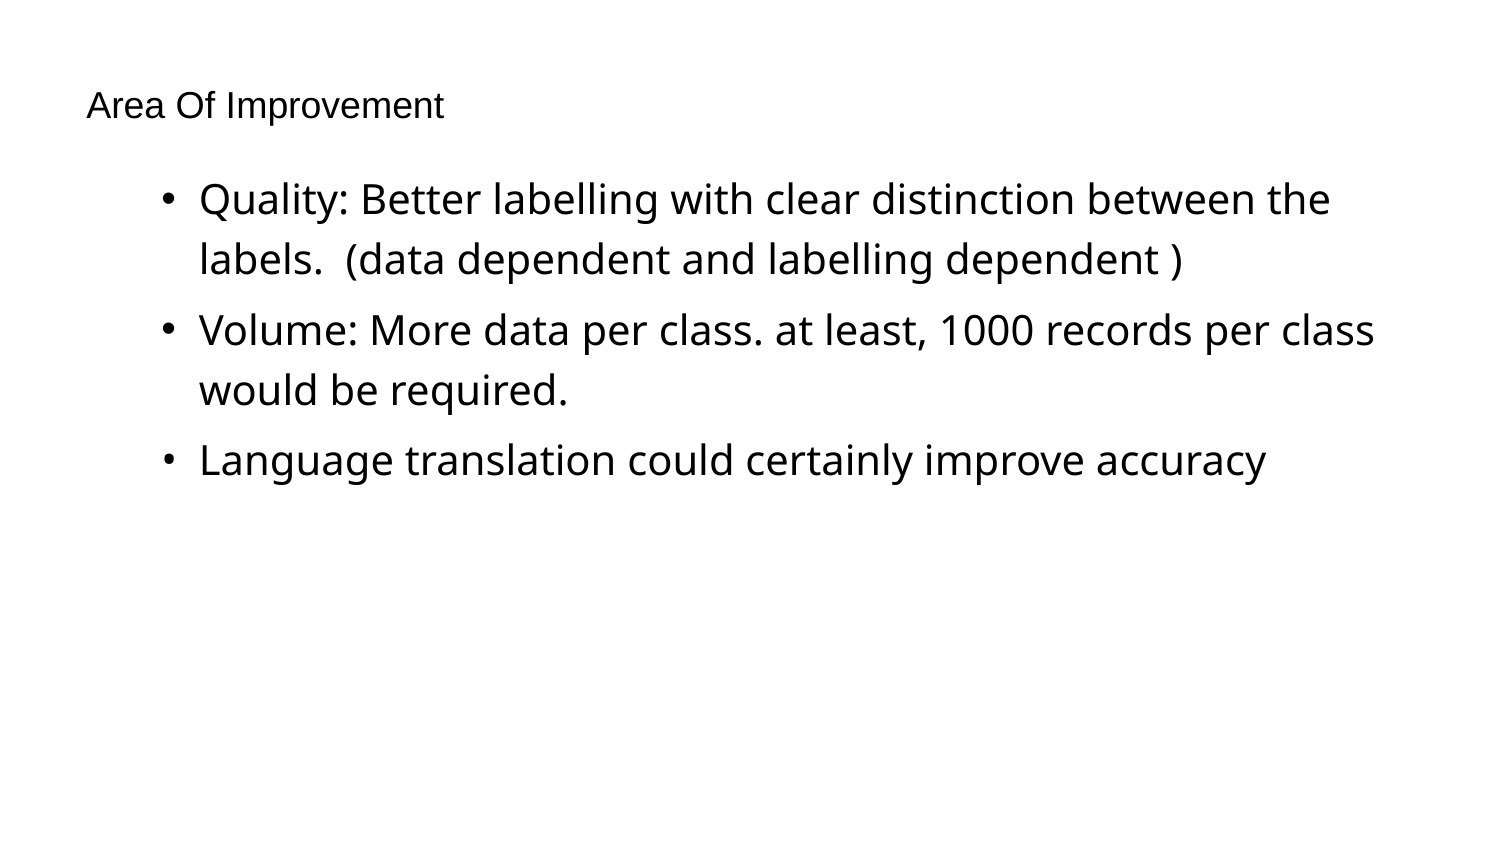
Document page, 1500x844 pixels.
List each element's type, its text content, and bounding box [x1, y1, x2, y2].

list Quality: Better labelling with clear distinction between the labels. (data dependent and labelling dependent ) Volume: More data per class. at least, 1000 records per class would be required. Language translation could certainly improve accuracy [75, 157, 1425, 720]
title Area Of Improvement [75, 78, 1425, 136]
